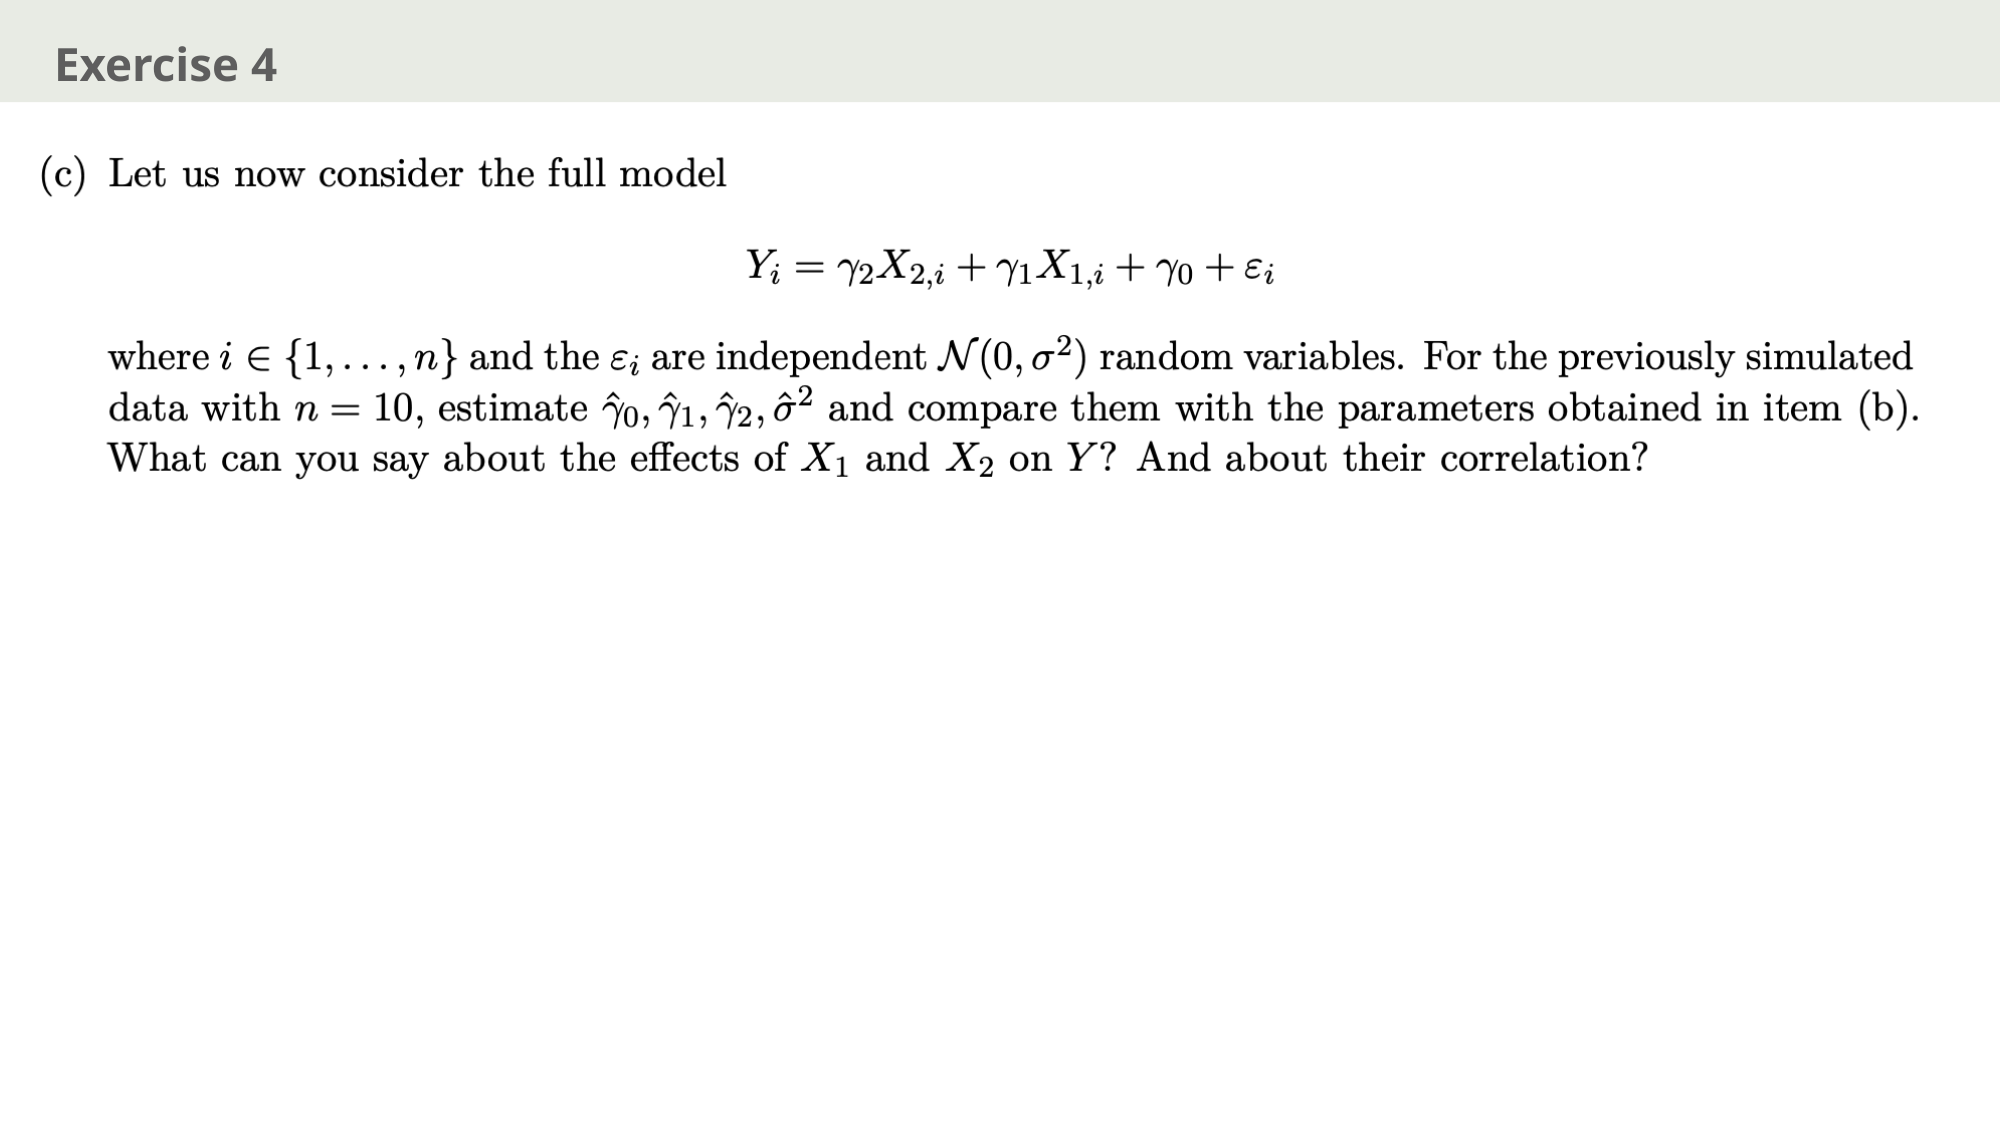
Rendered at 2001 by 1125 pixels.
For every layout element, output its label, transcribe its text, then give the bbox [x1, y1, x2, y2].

text_box Exercise 4 [39, 0, 1420, 99]
picture [20, 126, 1980, 519]
text_box [0, 0, 2000, 103]
